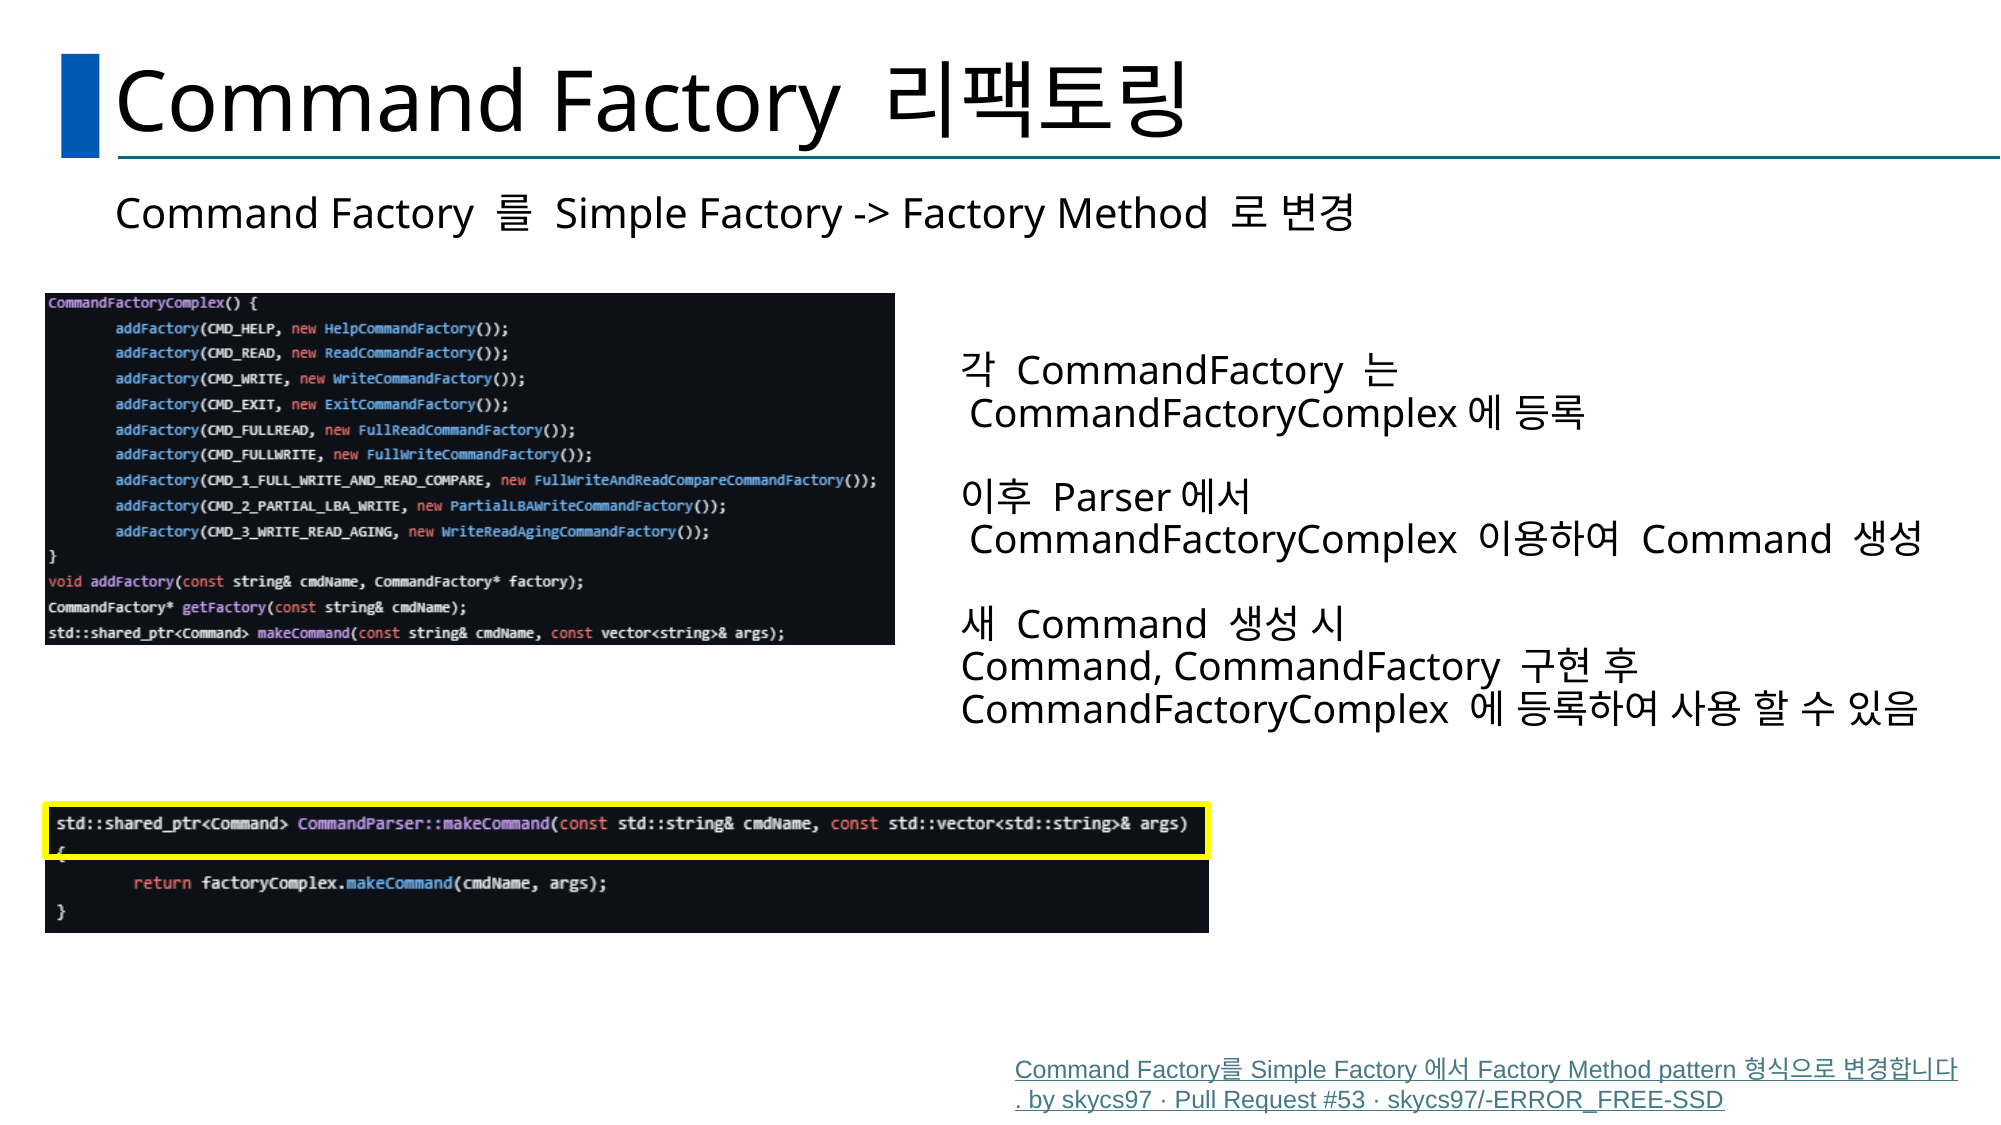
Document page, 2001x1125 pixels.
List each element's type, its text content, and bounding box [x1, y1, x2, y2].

text_box Command Factory를 Simple Factory 에서 Factory Method pattern 형식으로 변경합니다. by skycs97 · Pull Request #53 · skycs97/-ERROR_FREE-SSD [999, 1045, 2000, 1121]
text_box [43, 802, 1210, 807]
picture [45, 292, 895, 645]
title Command Factory 리팩토링 [99, 50, 1825, 158]
text_box 각 CommandFactory 는 CommandFactoryComplex에 등록 이후 Parser에서 CommandFactoryComplex 이용하여 Command 생성 새 Command 생성 시 Command, CommandFactory 구현 후 CommandFactoryComplex 에 등록하여 사용 할 수 있음 [916, 343, 1944, 750]
picture [45, 806, 1209, 934]
list Command Factory 를 Simple Factory -> Factory Method 로 변경 [70, 184, 1796, 260]
